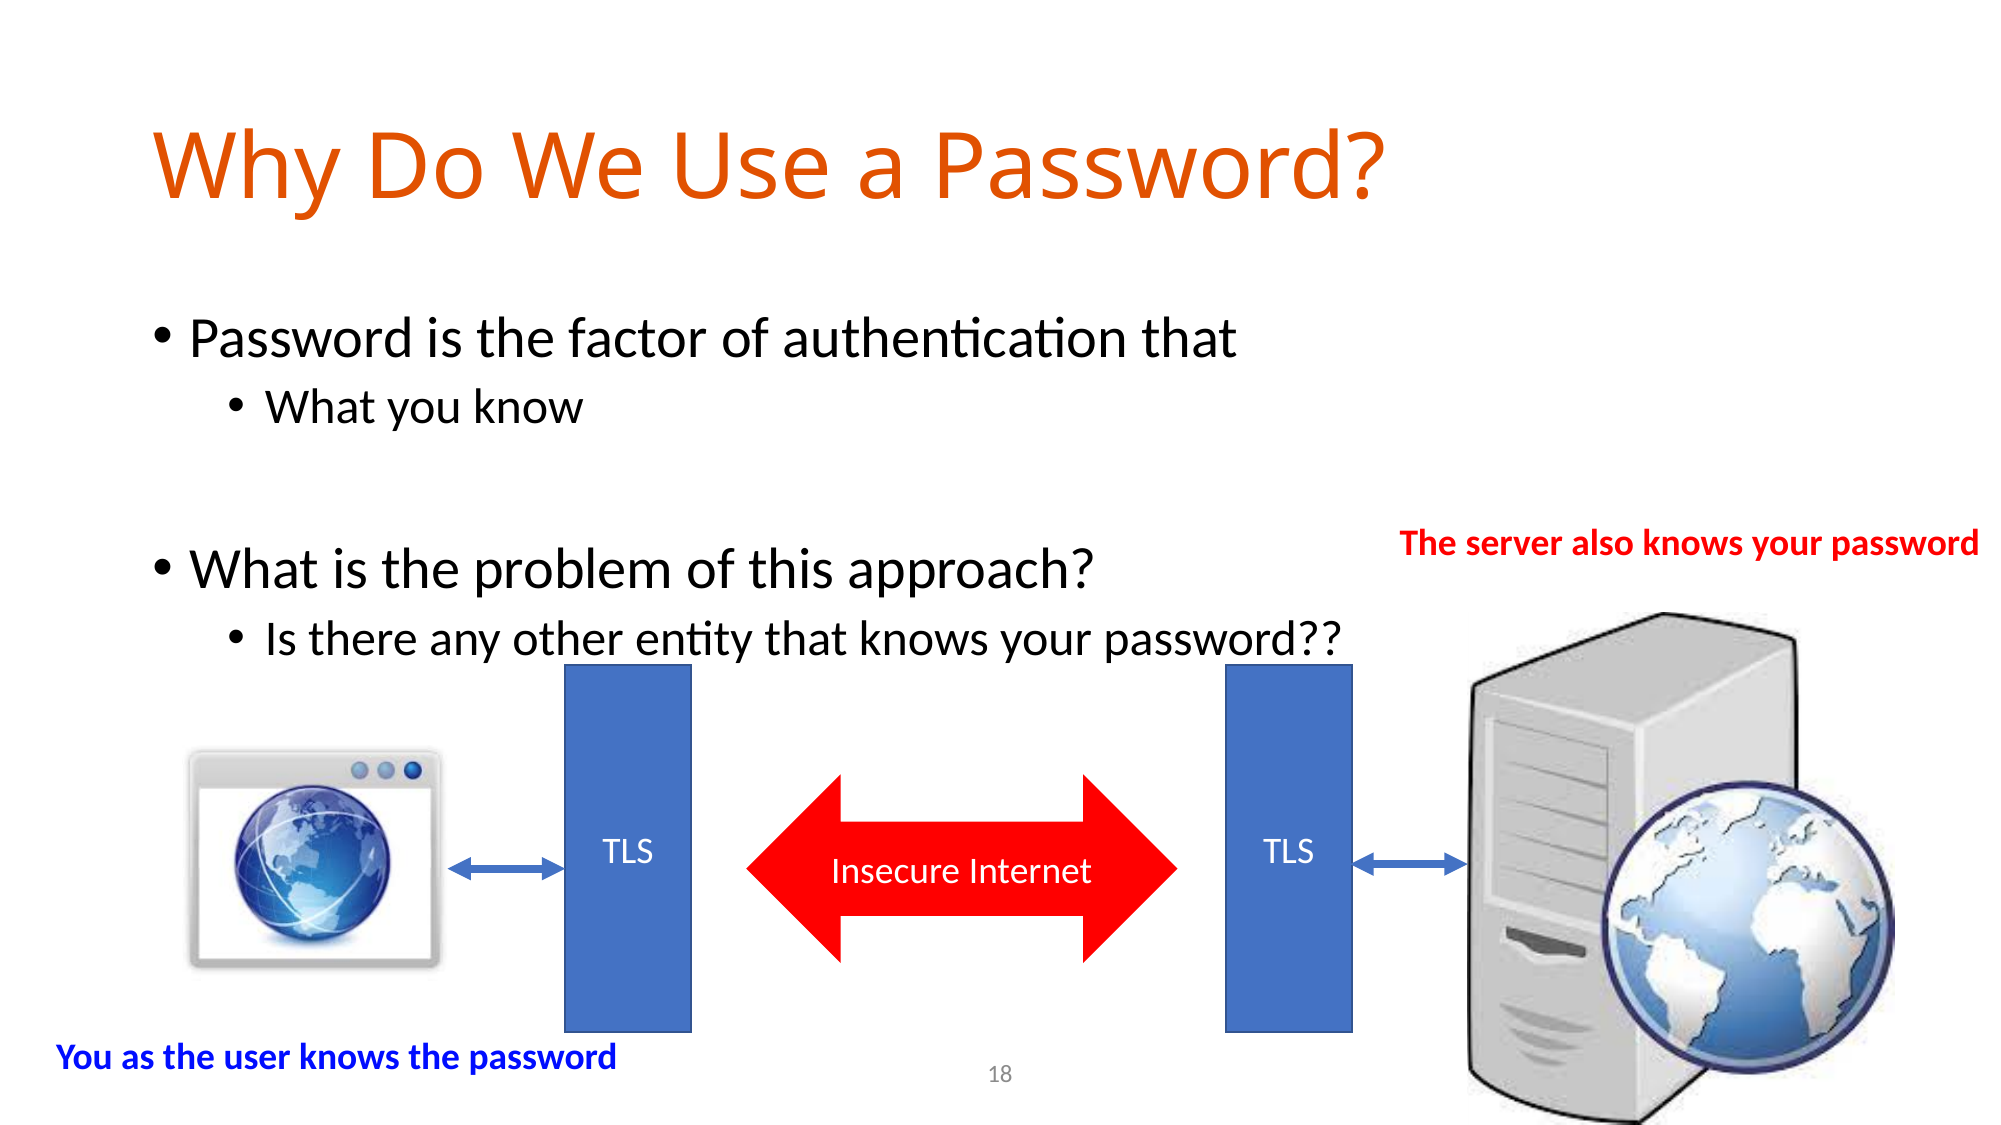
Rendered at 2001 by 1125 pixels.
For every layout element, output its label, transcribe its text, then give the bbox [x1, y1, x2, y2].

text_box Insecure Internet [744, 771, 1179, 966]
picture [182, 736, 448, 1002]
title Why Do We Use a Password? [137, 59, 1863, 278]
slide_number 18 [774, 1042, 1225, 1103]
list Password is the factor of authentication that What you know What is the problem of this approach? Is there any other entity that knows your password?? [137, 299, 1863, 1014]
text_box The server also knows your password [1384, 510, 1996, 571]
text_box TLS [564, 664, 692, 1033]
text_box You as the user knows the password [41, 1024, 634, 1085]
text_box TLS [1225, 664, 1353, 1033]
picture [1467, 612, 1895, 1125]
